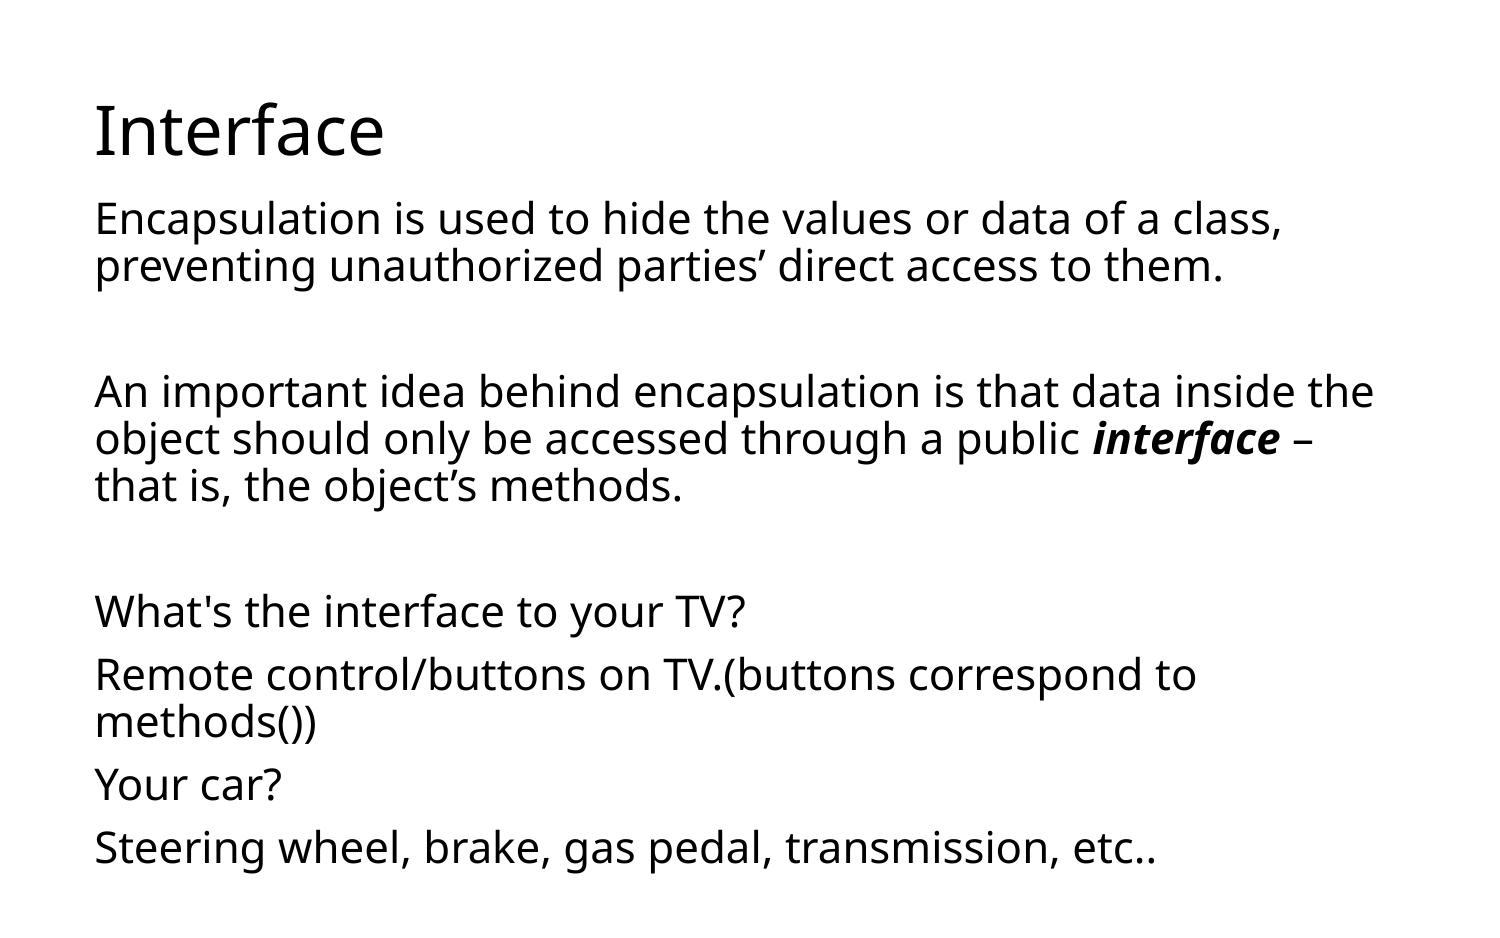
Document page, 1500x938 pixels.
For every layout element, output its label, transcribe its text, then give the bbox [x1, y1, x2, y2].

list Encapsulation is used to hide the values or data of a class, preventing unauthorized parties’ direct access to them. An important idea behind encapsulation is that data inside the object should only be accessed through a public interface – that is, the object’s methods. What's the interface to your TV? Remote control/buttons on TV.(buttons correspond to methods()) Your car? Steering wheel, brake, gas pedal, transmission, etc.. [79, 188, 1401, 887]
title Interface [79, 76, 1237, 188]
